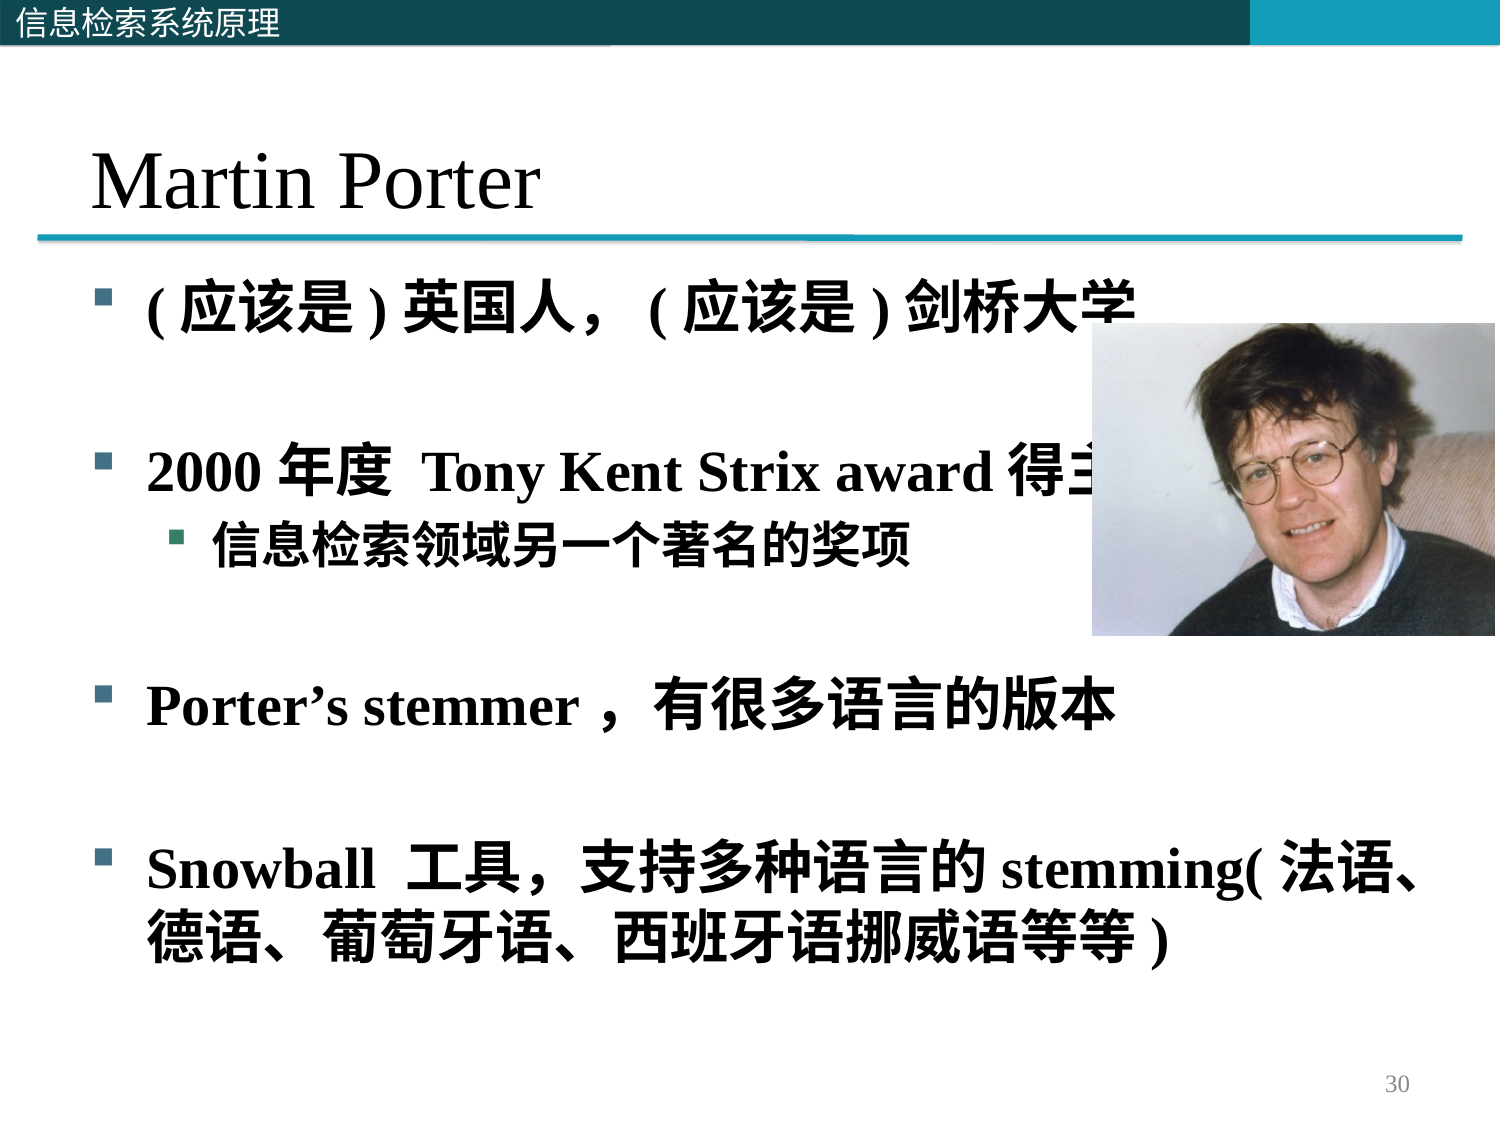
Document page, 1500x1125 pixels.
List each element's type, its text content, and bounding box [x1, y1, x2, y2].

title Martin Porter [75, 45, 1425, 233]
slide_number 30 [1074, 1062, 1425, 1103]
list (应该是)英国人，(应该是)剑桥大学 2000年度 Tony Kent Strix award得主 信息检索领域另一个著名的奖项 Porter’s stemmer，有很多语言的版本 Snowball 工具，支持多种语言的stemming(法语、德语、葡萄牙语、西班牙语挪威语等等) [75, 262, 1425, 1075]
picture [1092, 323, 1495, 637]
